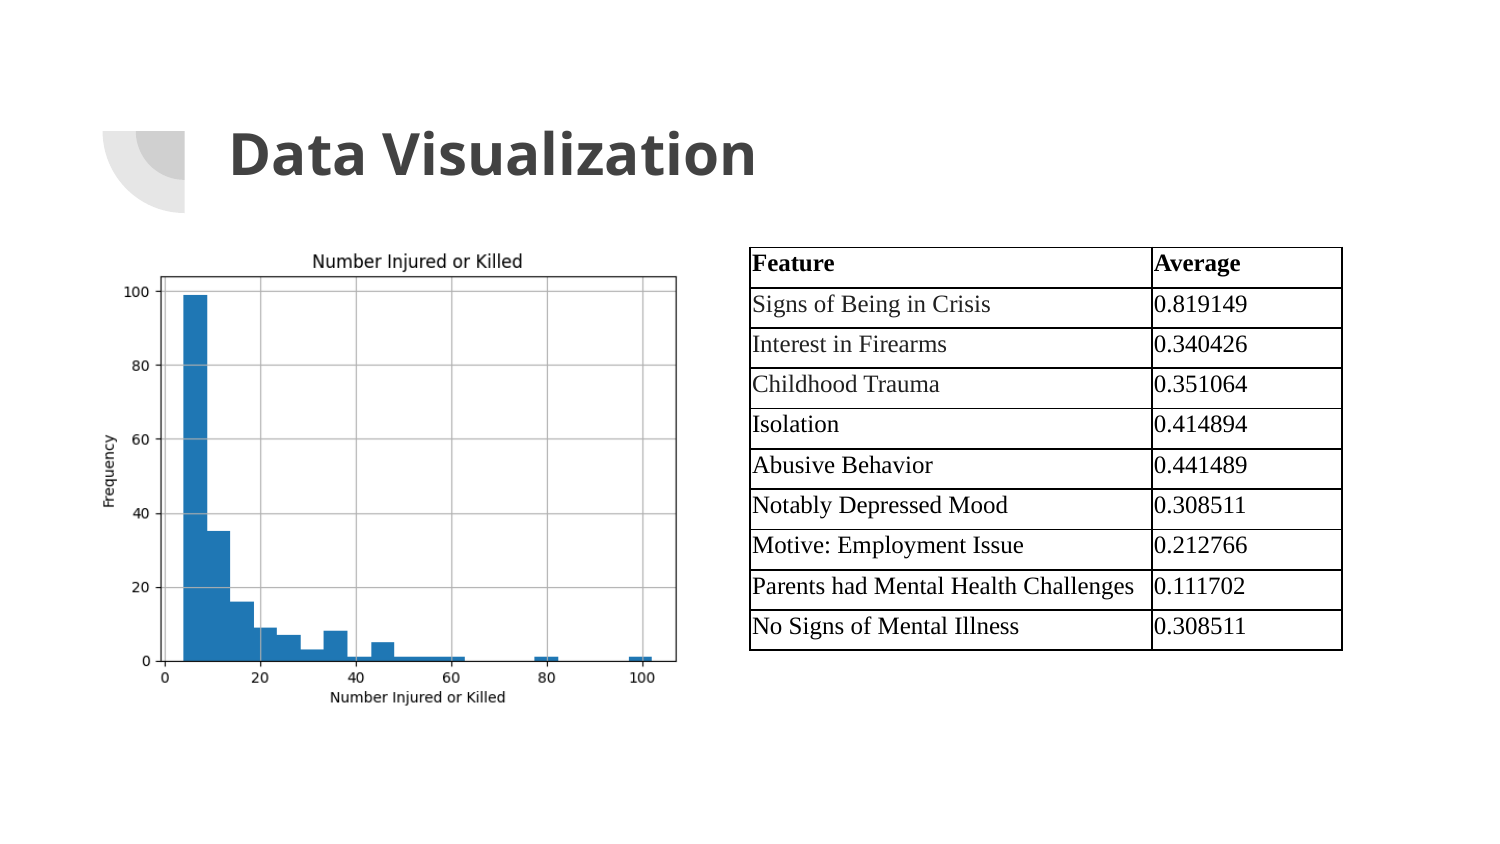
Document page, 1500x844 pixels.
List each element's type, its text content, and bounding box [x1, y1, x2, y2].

table_header Feature [751, 248, 1151, 287]
table_cell Childhood Trauma [751, 369, 1151, 408]
picture [92, 243, 685, 716]
table_cell 0.308511 [1153, 611, 1341, 649]
table_cell Abusive Behavior [751, 450, 1151, 488]
table_cell 0.340426 [1153, 329, 1341, 367]
table_cell 0.308511 [1153, 490, 1341, 529]
table_cell 0.819149 [1153, 289, 1341, 327]
table_cell Motive: Employment Issue [751, 530, 1151, 569]
title Data Visualization [213, 98, 1368, 263]
table_cell 0.111702 [1153, 571, 1341, 609]
table_cell No Signs of Mental Illness [751, 611, 1151, 649]
table_cell Parents had Mental Health Challenges [751, 571, 1151, 609]
table_header Average [1153, 248, 1341, 287]
table_cell 0.212766 [1153, 530, 1341, 569]
table_cell Signs of Being in Crisis [751, 289, 1151, 327]
table_cell 0.351064 [1153, 369, 1341, 408]
table_cell 0.441489 [1153, 450, 1341, 488]
table_cell Isolation [751, 409, 1151, 448]
table_cell Interest in Firearms [751, 329, 1151, 367]
table_cell Notably Depressed Mood [751, 490, 1151, 529]
table_cell 0.414894 [1153, 409, 1341, 448]
